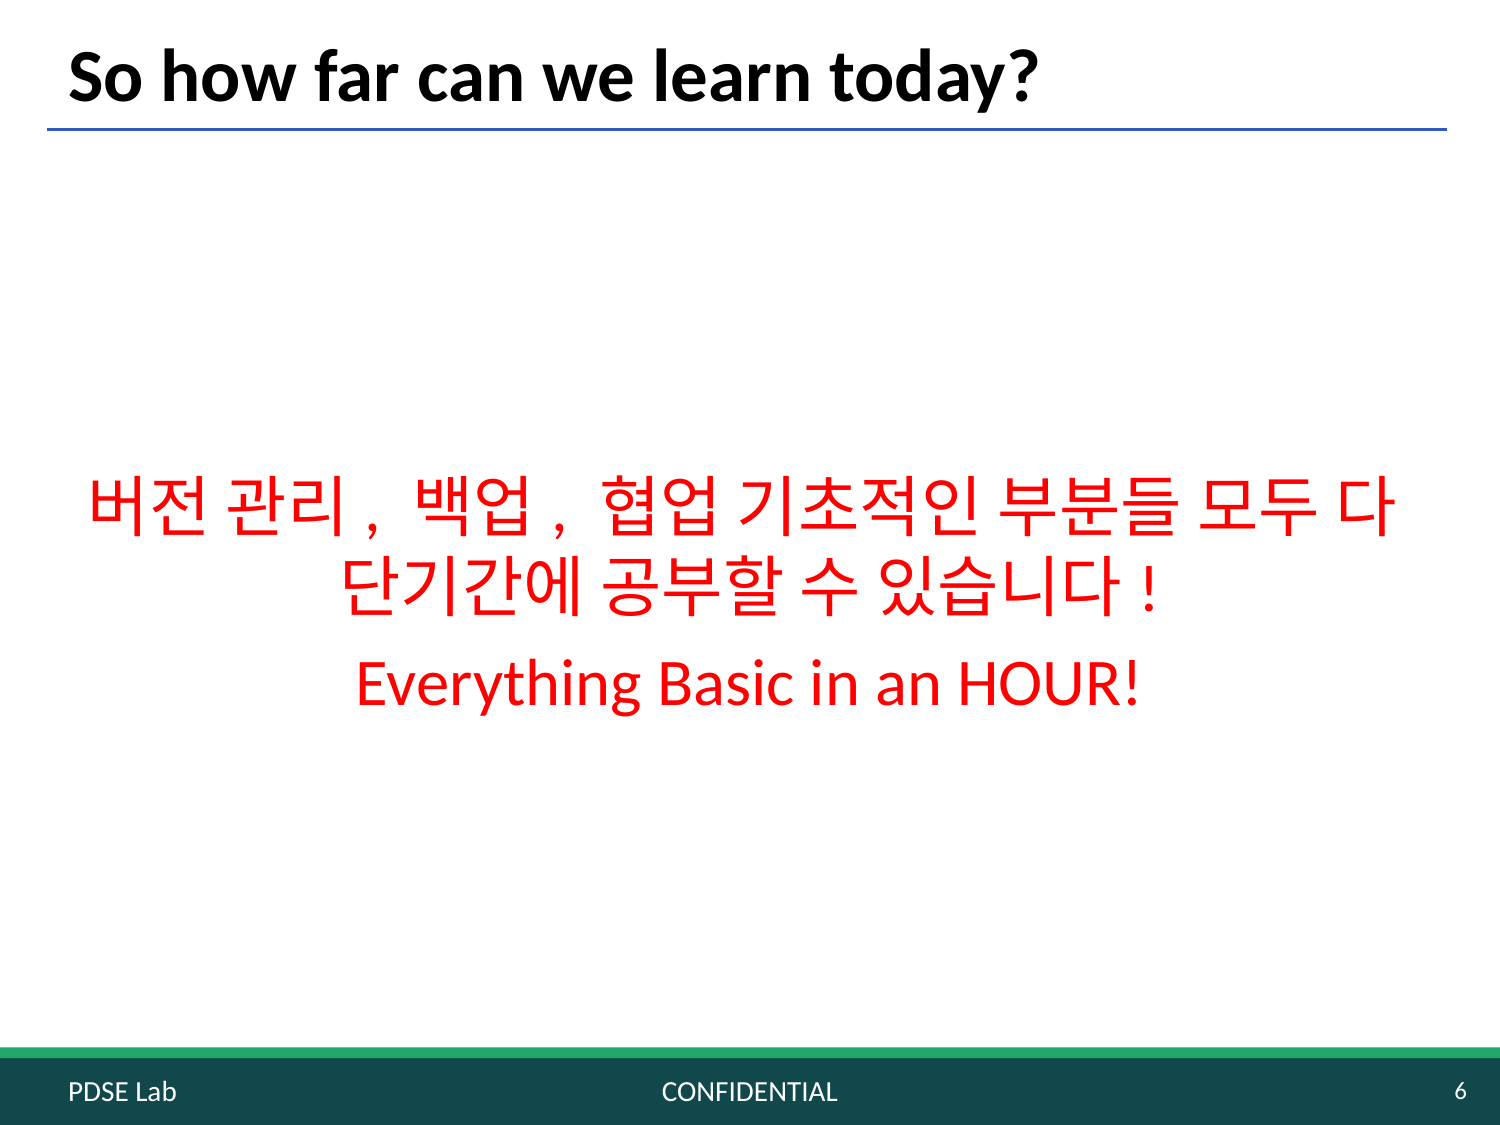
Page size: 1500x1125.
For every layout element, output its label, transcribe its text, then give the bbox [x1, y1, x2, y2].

text_box 6 [1169, 1052, 1483, 1125]
text_box PDSE Lab [53, 1052, 512, 1125]
text_box CONFIDENTIAL [512, 1052, 988, 1125]
title So how far can we learn today? [53, 28, 1447, 114]
list 버전 관리, 백업, 협업 기초적인 부분들 모두 다 단기간에 공부할 수 있습니다! Everything Basic in an HOUR! [53, 160, 1447, 836]
